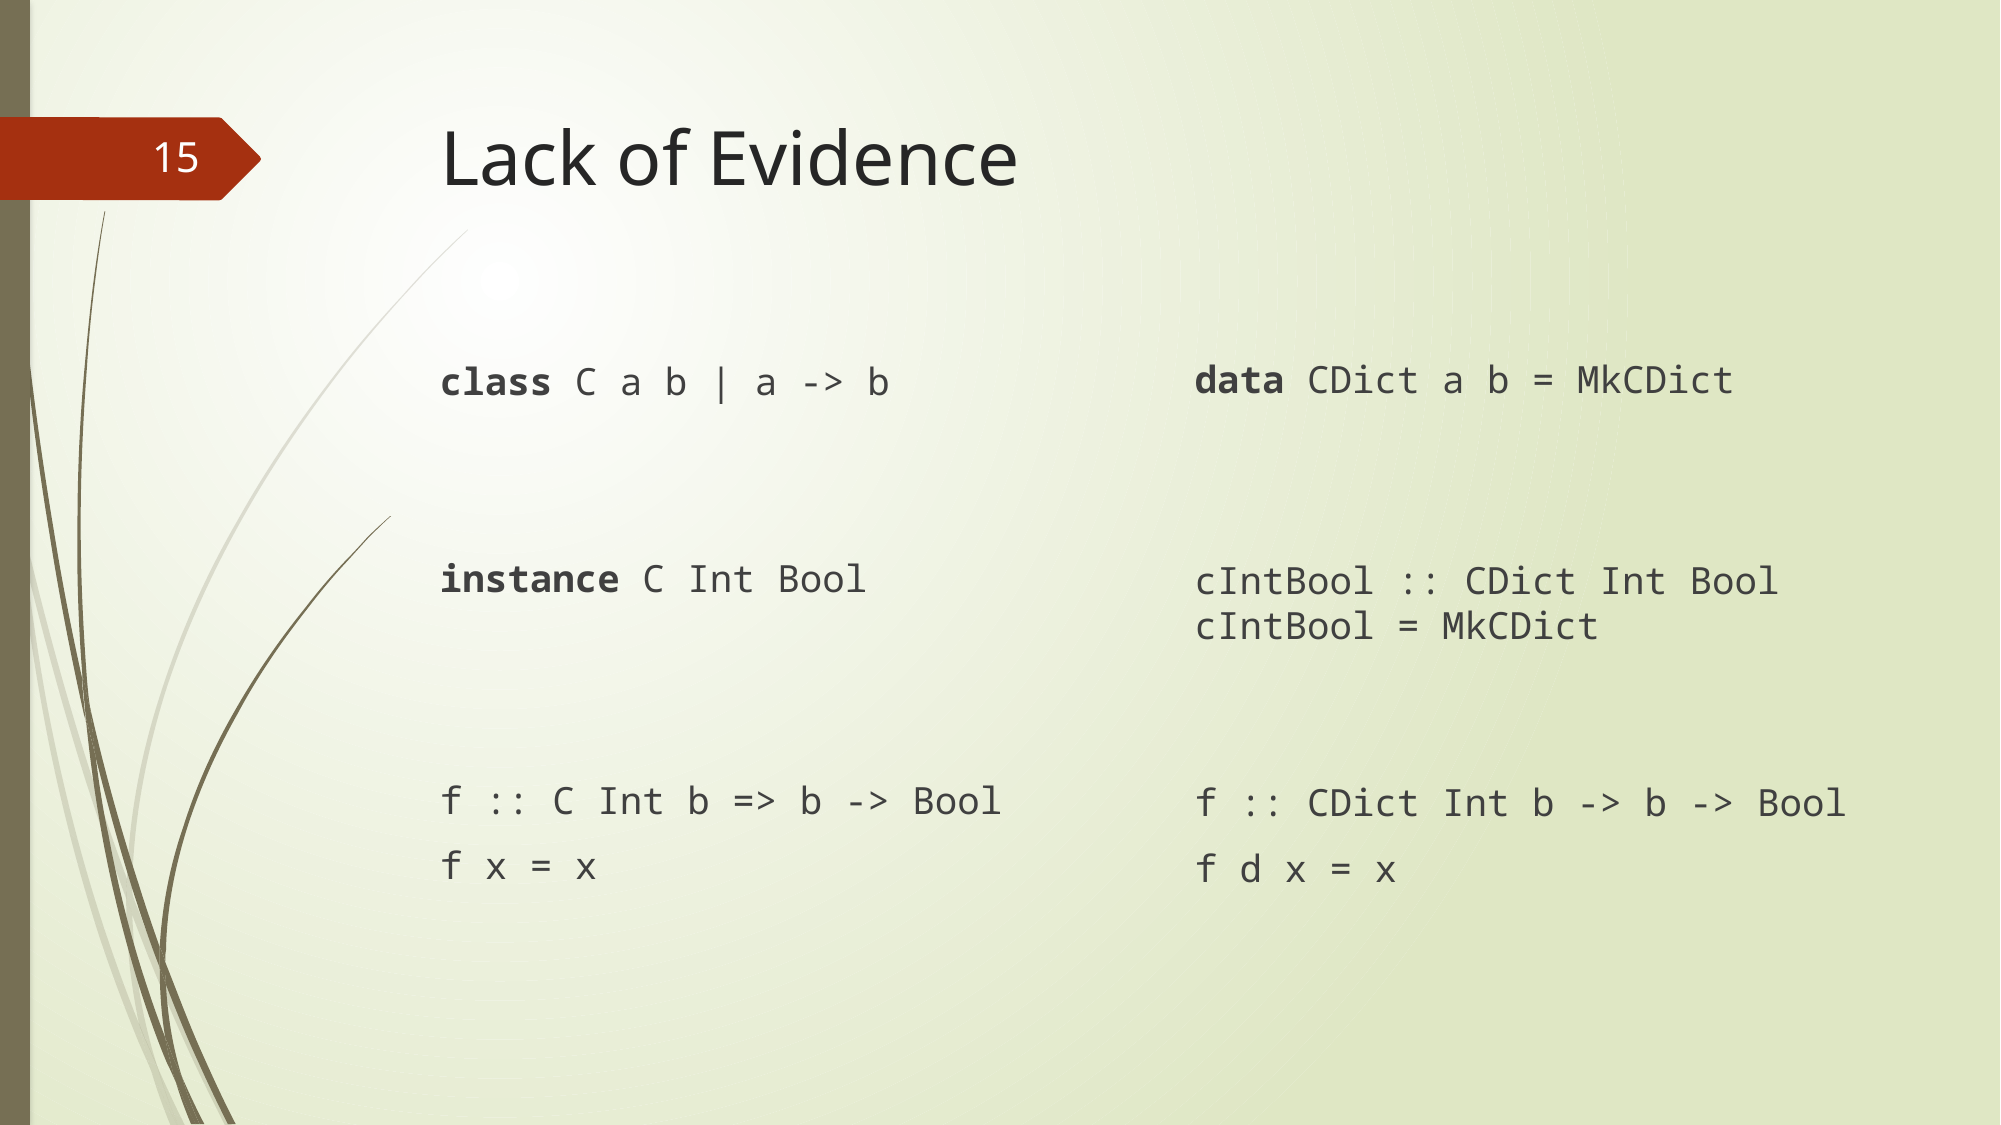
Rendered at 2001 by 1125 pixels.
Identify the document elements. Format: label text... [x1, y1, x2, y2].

slide_number 15 [87, 129, 216, 190]
list class C a b | a -> b instance C Int Bool f :: C Int b => b -> Bool f x = x [424, 350, 1133, 970]
title Lack of Evidence [425, 102, 1888, 313]
list data CDict a b = MkCDict cIntBool :: CDict Int Bool cIntBool = MkCDict f :: CDict Int b -> b -> Bool f d x = x [1179, 348, 1888, 969]
